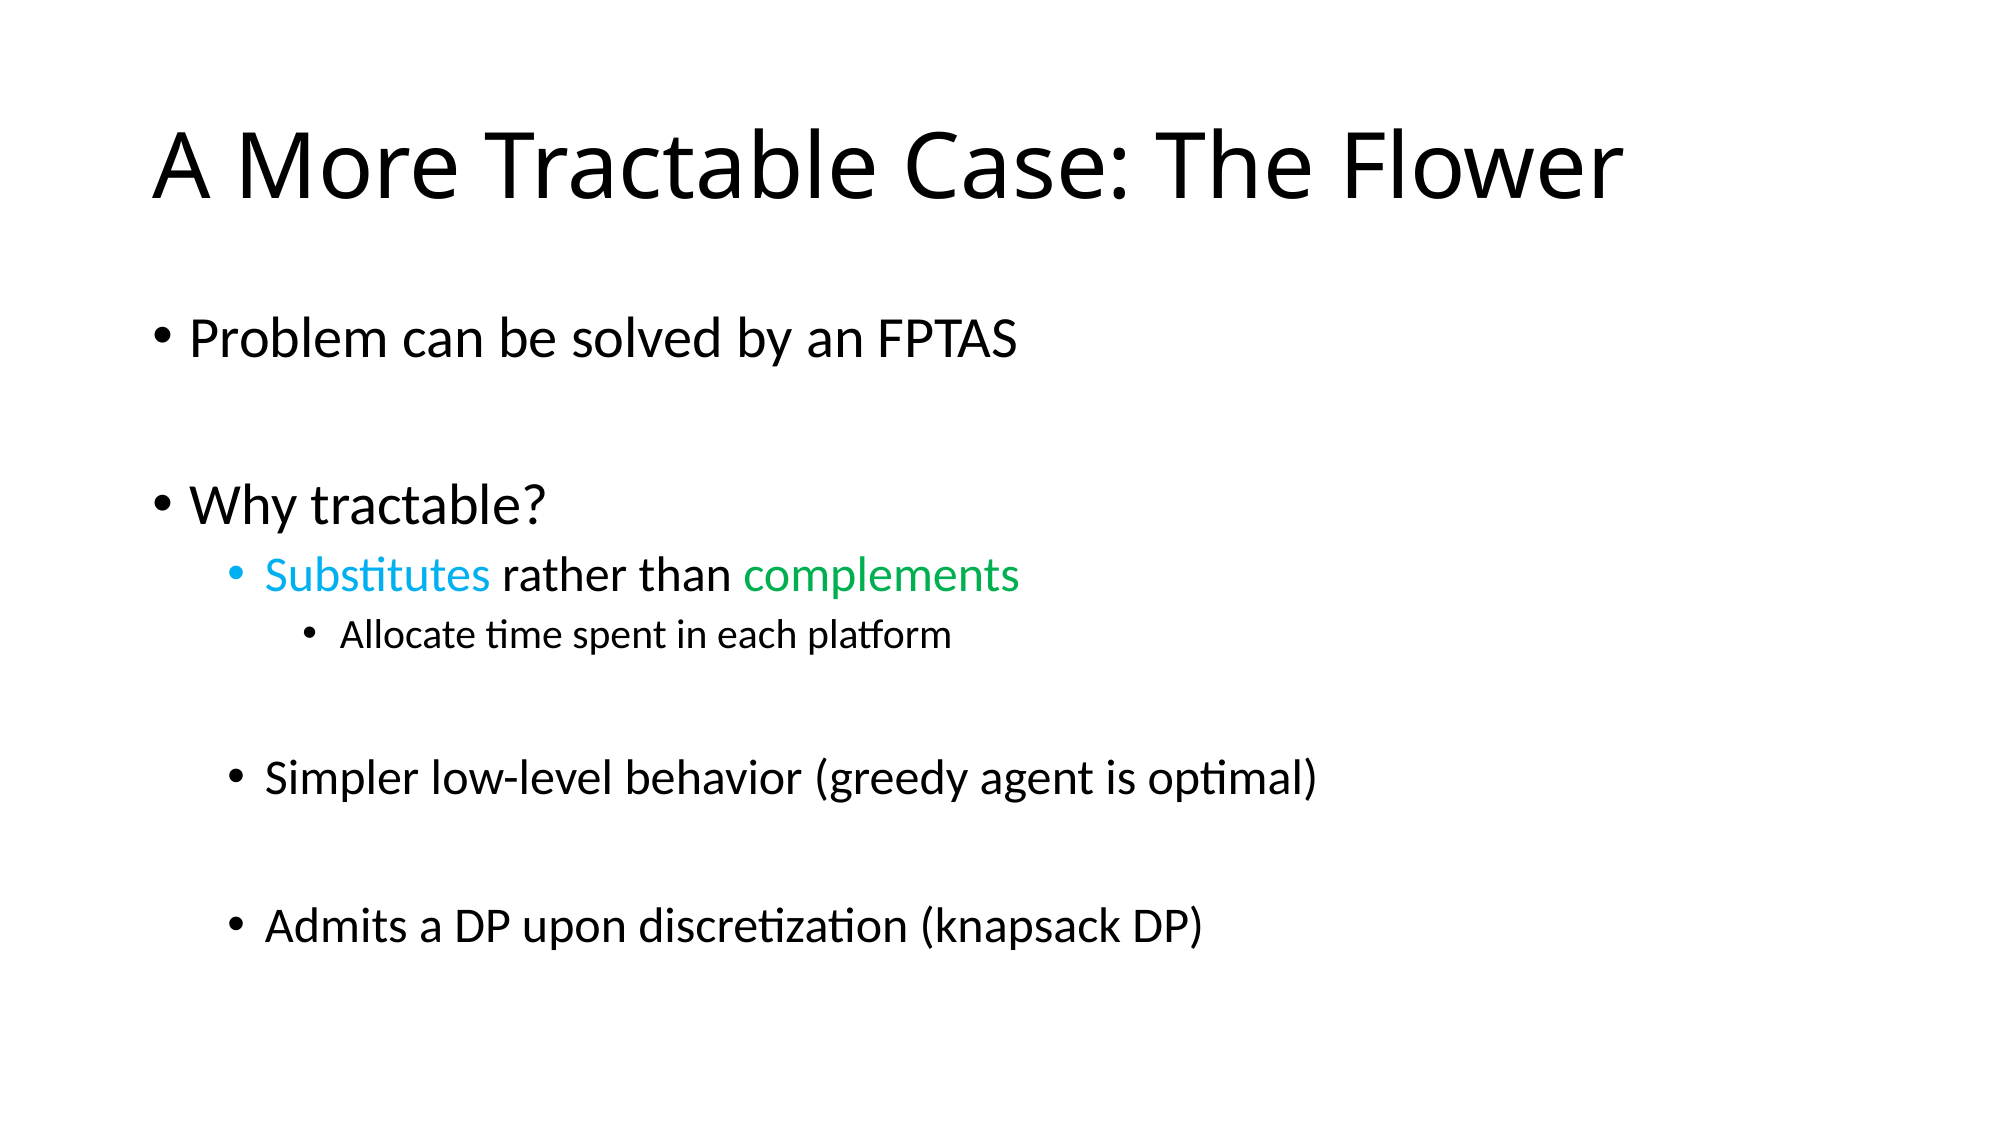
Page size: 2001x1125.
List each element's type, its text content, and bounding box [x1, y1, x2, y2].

title A More Tractable Case: The Flower [137, 59, 1863, 278]
list Problem can be solved by an FPTAS Why tractable? Substitutes rather than complements Allocate time spent in each platform Simpler low-level behavior (greedy agent is optimal) Admits a DP upon discretization (knapsack DP) [137, 299, 1863, 1014]
